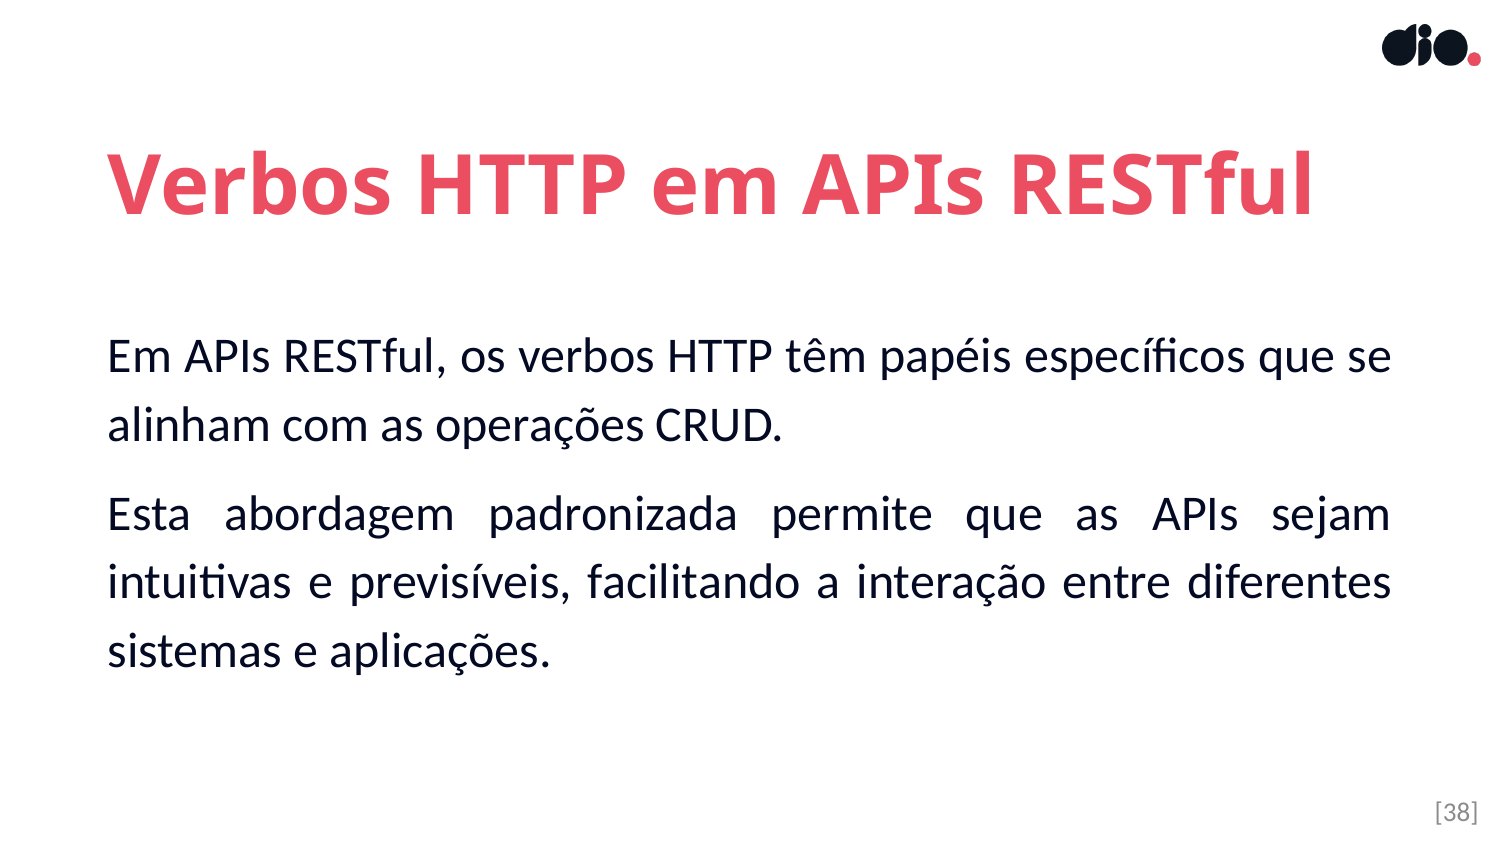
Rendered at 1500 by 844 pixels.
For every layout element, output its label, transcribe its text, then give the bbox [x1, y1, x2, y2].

text_box Verbos HTTP em APIs RESTful [92, 104, 1408, 243]
text_box Em APIs RESTful, os verbos HTTP têm papéis específicos que se alinham com as operações CRUD. Esta abordagem padronizada permite que as APIs sejam intuitivas e previsíveis, facilitando a interação entre diferentes sistemas e aplicações. [92, 243, 1408, 749]
slide_number [38] [1403, 779, 1494, 844]
picture [1382, 24, 1481, 66]
